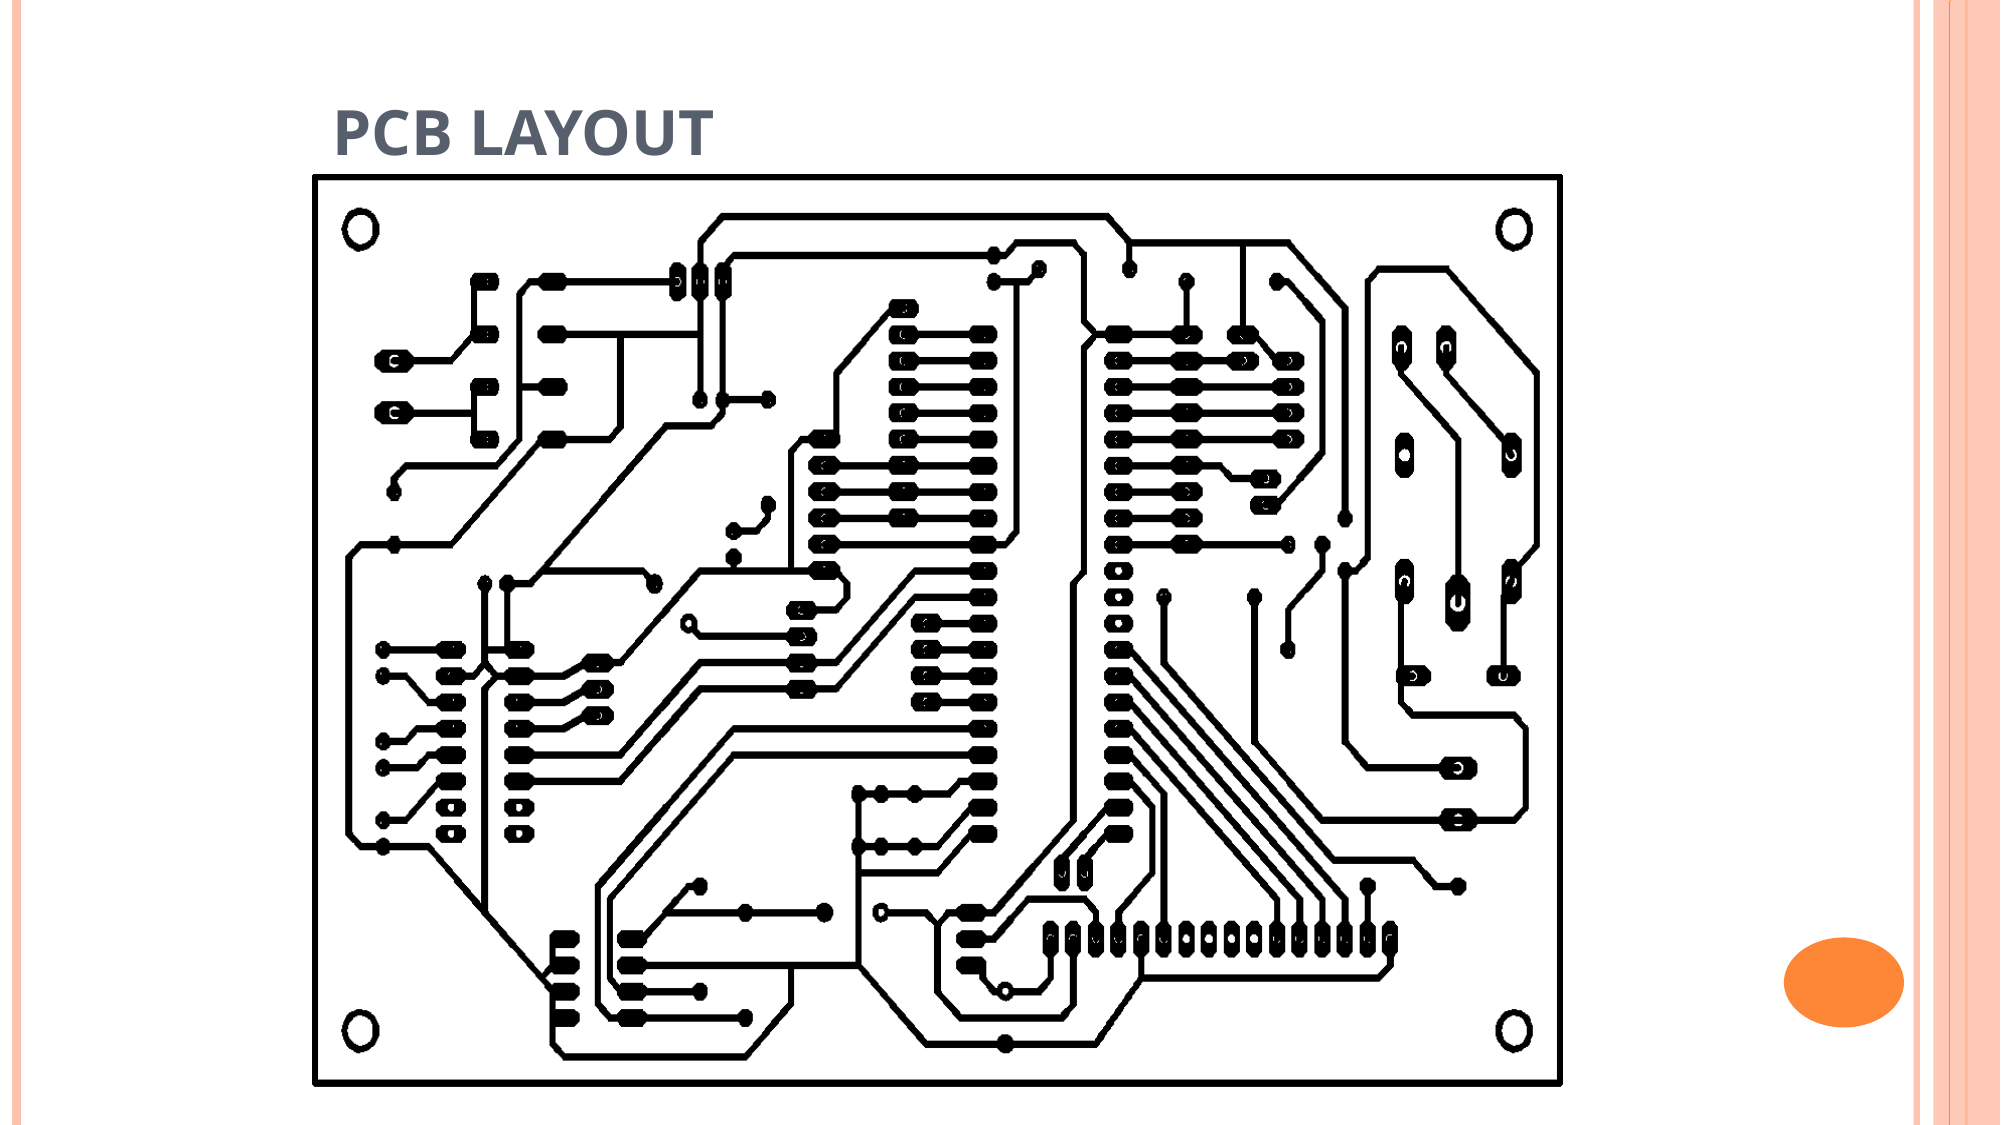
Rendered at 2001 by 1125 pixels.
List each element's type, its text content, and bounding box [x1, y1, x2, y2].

picture [312, 174, 1563, 1088]
title PCB LAYOUT [324, 44, 1676, 176]
